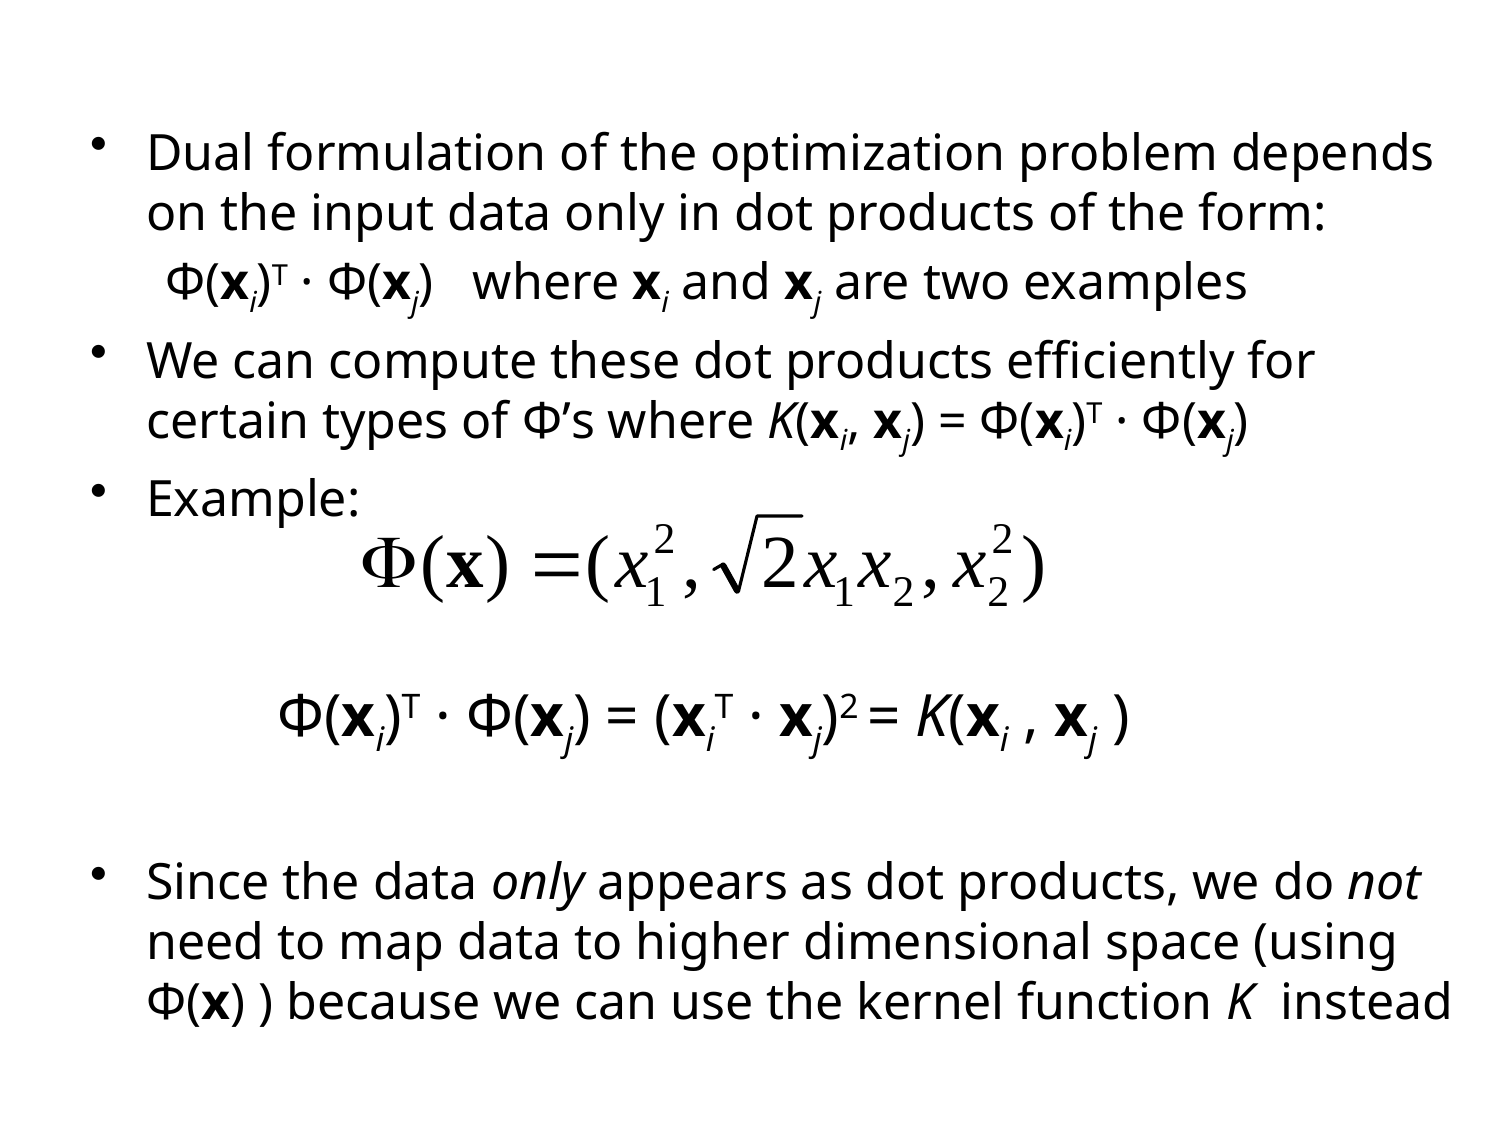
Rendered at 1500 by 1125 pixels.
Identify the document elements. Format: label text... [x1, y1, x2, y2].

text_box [349, 499, 1063, 619]
list Dual formulation of the optimization problem depends on the input data only in dot products of the form: Φ(xi)T · Φ(xj) where xi and xj are two examples We can compute these dot products efficiently for certain types of Φ’s where K(xi, xj) = Φ(xi)T · Φ(xj) Example: Φ(xi)T · Φ(xj) = (xiT · xj)2 = K(xi , xj ) Since the data only appears as dot products, we do not need to map data to higher dimensional space (using Φ(x) ) because we can use the kernel function K instead [75, 112, 1475, 1063]
